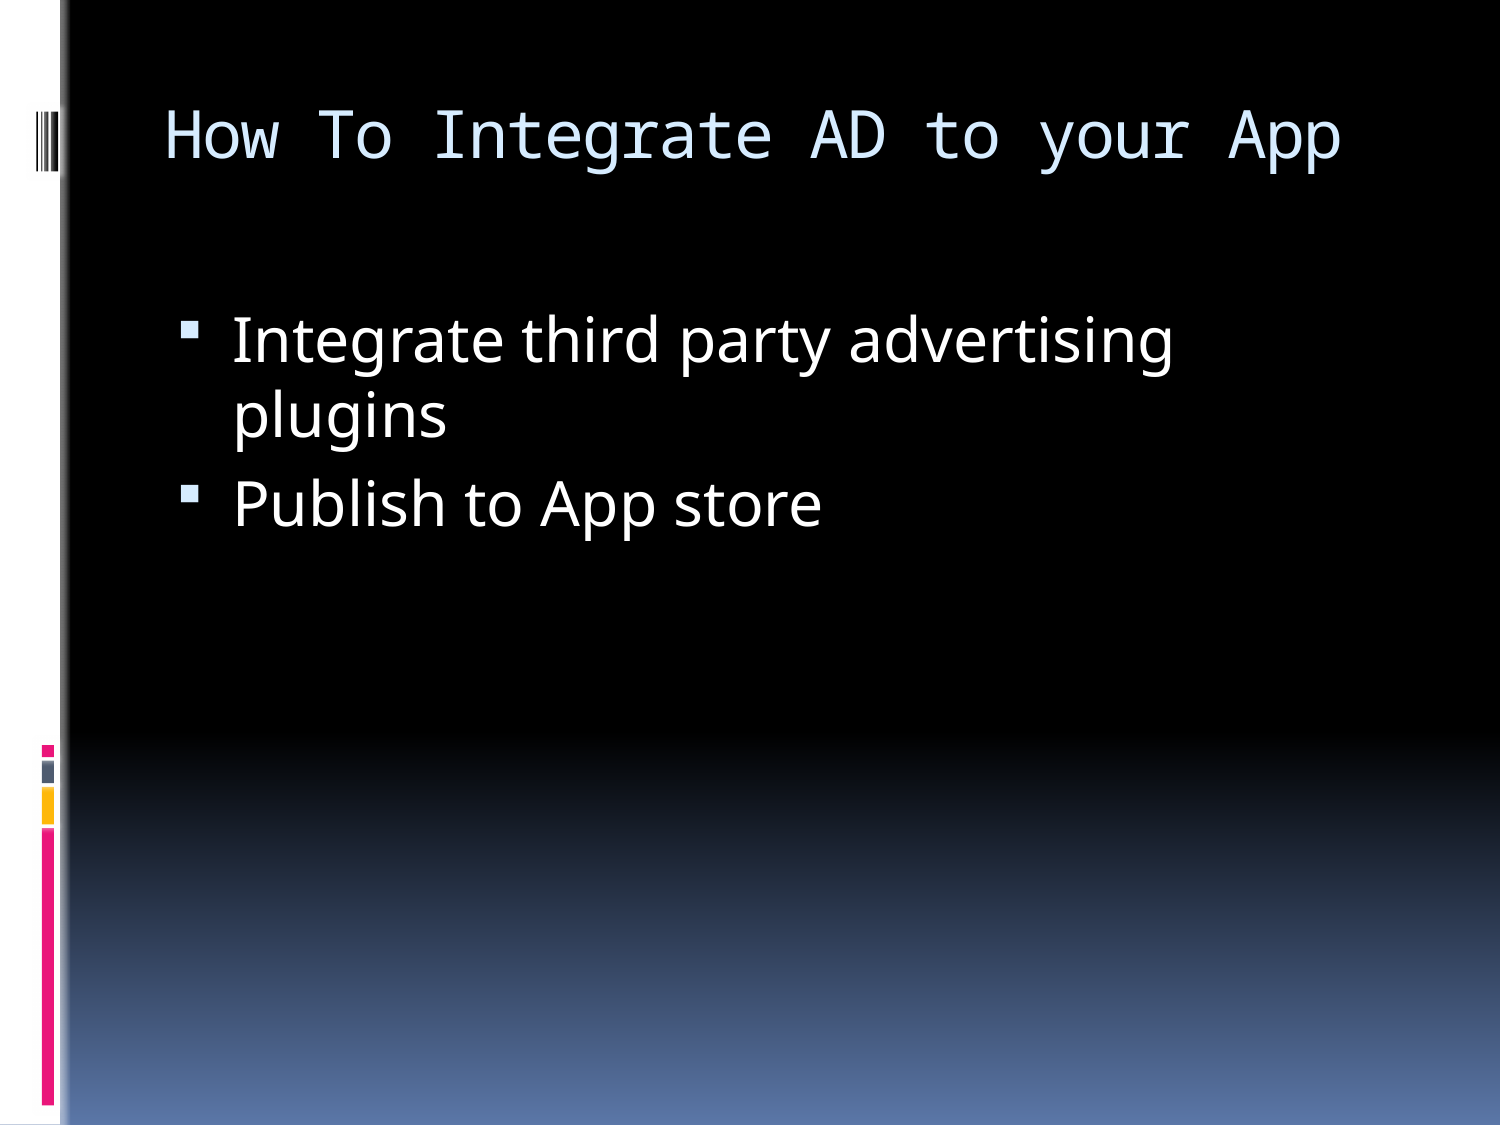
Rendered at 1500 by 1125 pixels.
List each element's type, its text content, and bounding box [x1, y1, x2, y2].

title How To Integrate AD to your App [150, 83, 1425, 234]
list Integrate third party advertising plugins Publish to App store [150, 292, 1425, 1043]
